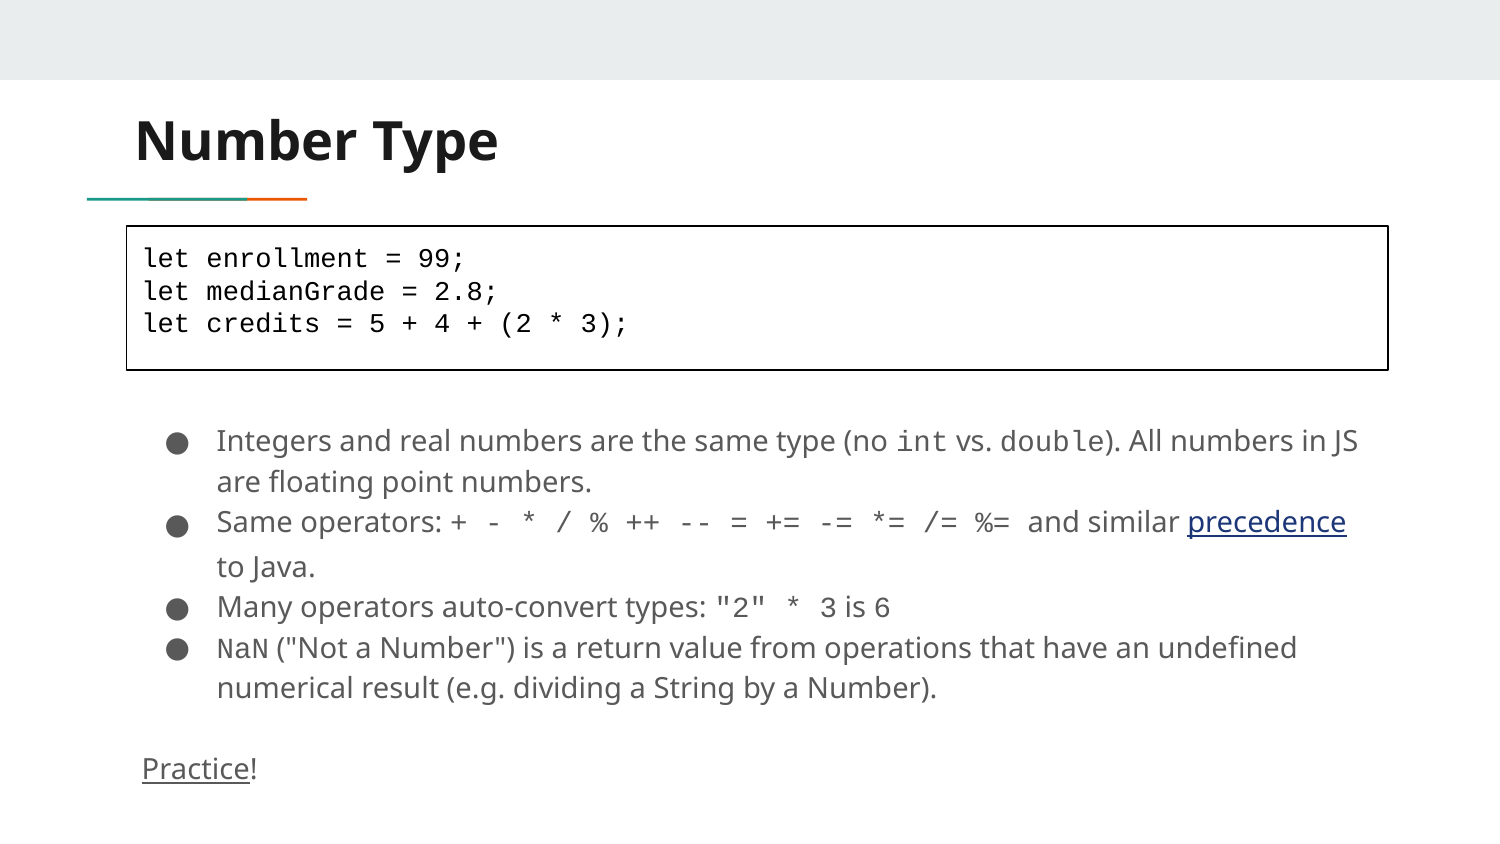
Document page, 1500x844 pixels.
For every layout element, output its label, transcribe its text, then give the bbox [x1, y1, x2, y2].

text_box let enrollment = 99; let medianGrade = 2.8; let credits = 5 + 4 + (2 * 3); [126, 225, 1388, 371]
list Integers and real numbers are the same type (no int vs. double). All numbers in JS are floating point numbers. Same operators: + - * / % ++ -- = += -= *= /= %= and similar precedence to Java. Many operators auto-convert types: "2" * 3 is 6 NaN ("Not a Number") is a return value from operations that have an undefined numerical result (e.g. dividing a String by a Number). Practice! [126, 402, 1388, 788]
title Number Type [119, 91, 1381, 180]
